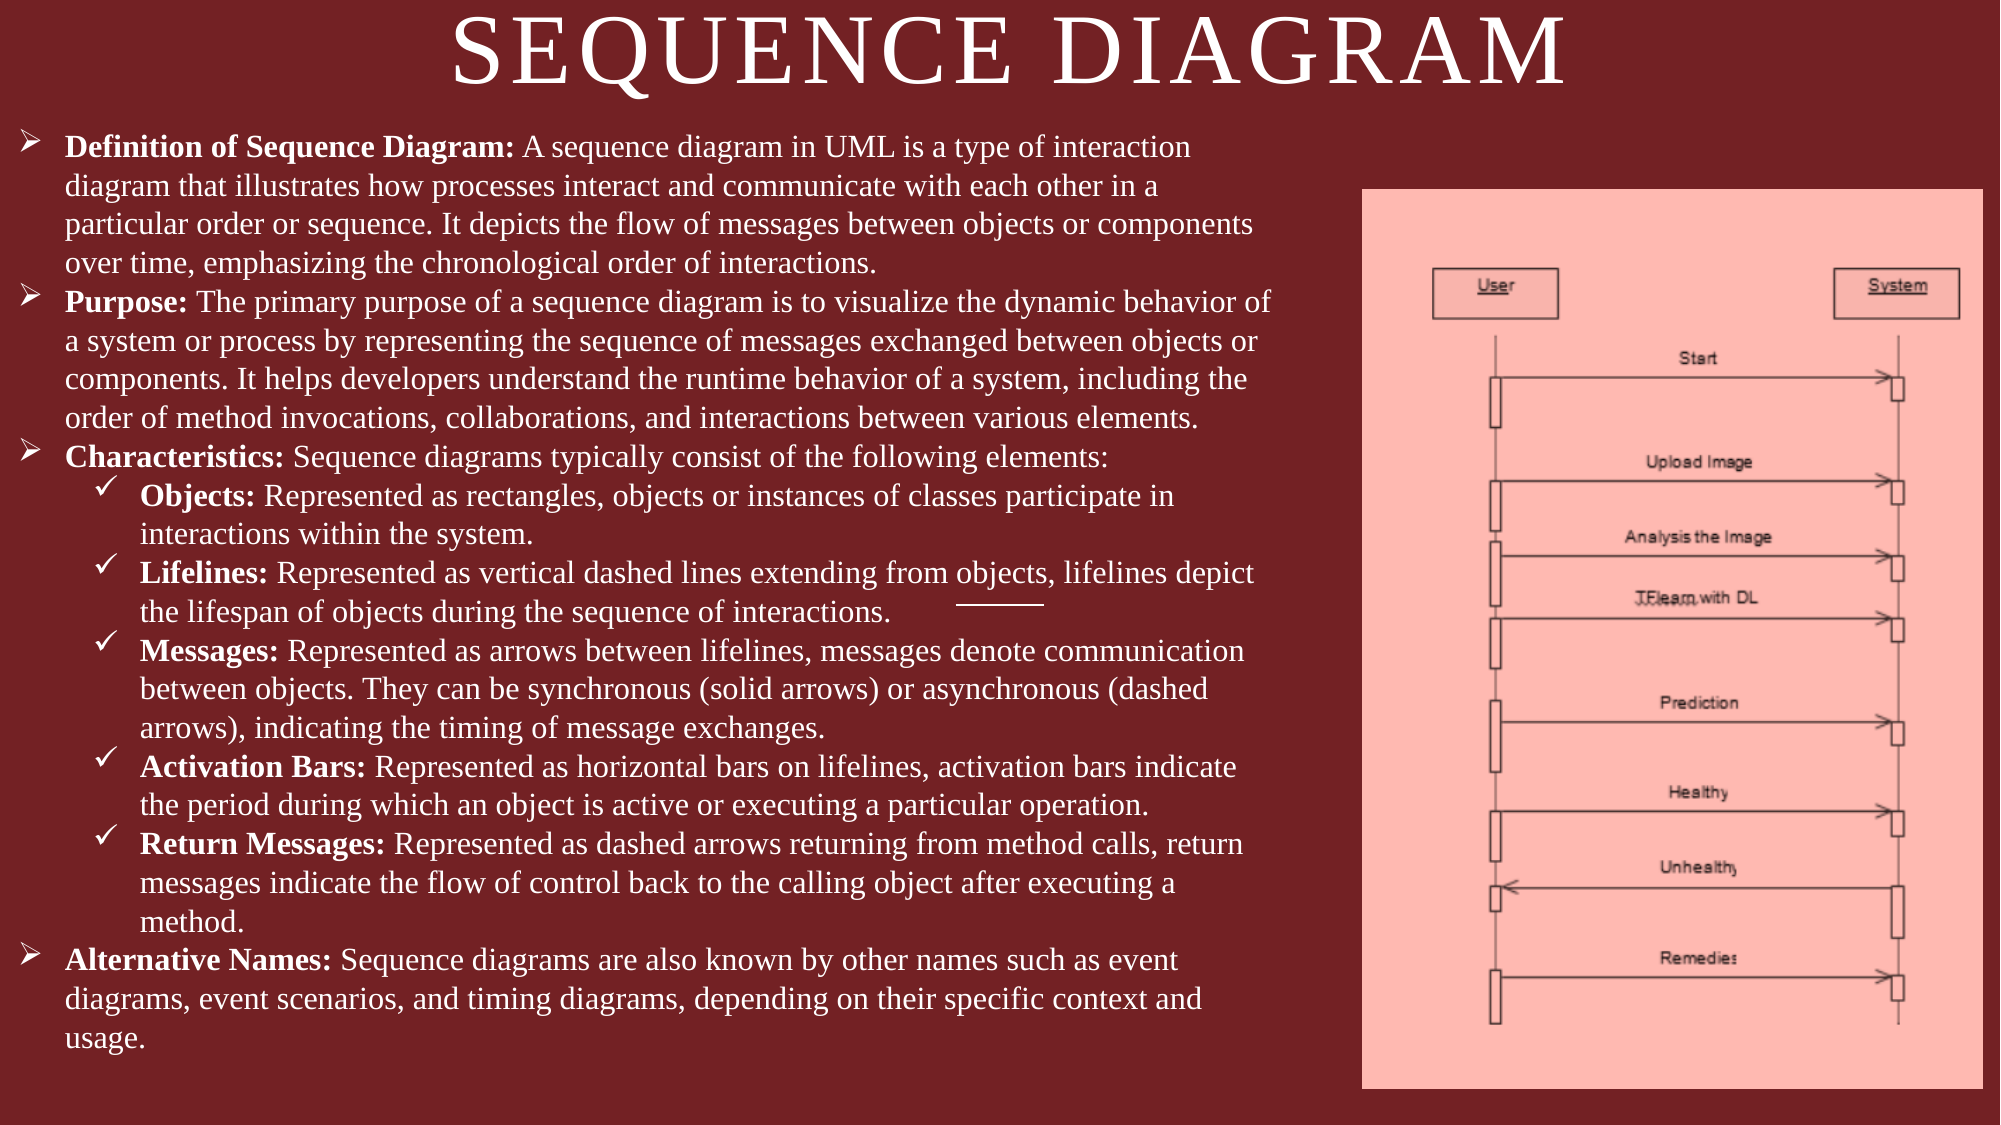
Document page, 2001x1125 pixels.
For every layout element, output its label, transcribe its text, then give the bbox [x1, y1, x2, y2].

picture [1362, 189, 1983, 1089]
title SEQUENCE DIAGRAM [17, 24, 2000, 104]
subtitle Definition of Sequence Diagram: A sequence diagram in UML is a type of interaction diagram that illustrates how processes interact and communicate with each other in a particular order or sequence. It depicts the flow of messages between objects or components over time, emphasizing the chronological order of interactions. Purpose: The primary purpose of a sequence diagram is to visualize the dynamic behavior of a system or process by representing the sequence of messages exchanged between objects or components. It helps developers understand the runtime behavior of a system, including the order of method invocations, collaborations, and interactions between various elements. Characteristics: Sequence diagrams typically consist of the following elements: Objects: Represented as rectangles, objects or instances of classes participate in interactions within the system. Lifelines: Represented as vertical dashed lines extending from objects, lifelines depict the lifespan of objects during the sequence of interactions. Messages: Represented as arrows between lifelines, messages denote communication between objects. They can be synchronous (solid arrows) or asynchronous (dashed arrows), indicating the timing of message exchanges. Activation Bars: Represented as horizontal bars on lifelines, activation bars indicate the period during which an object is active or executing a particular operation. Return Messages: Represented as dashed arrows returning from method calls, return messages indicate the flow of control back to the calling object after executing a method. Alternative Names: Sequence diagrams are also known by other names such as event diagrams, event scenarios, and timing diagrams, depending on their specific context and usage. [17, 125, 1275, 1100]
